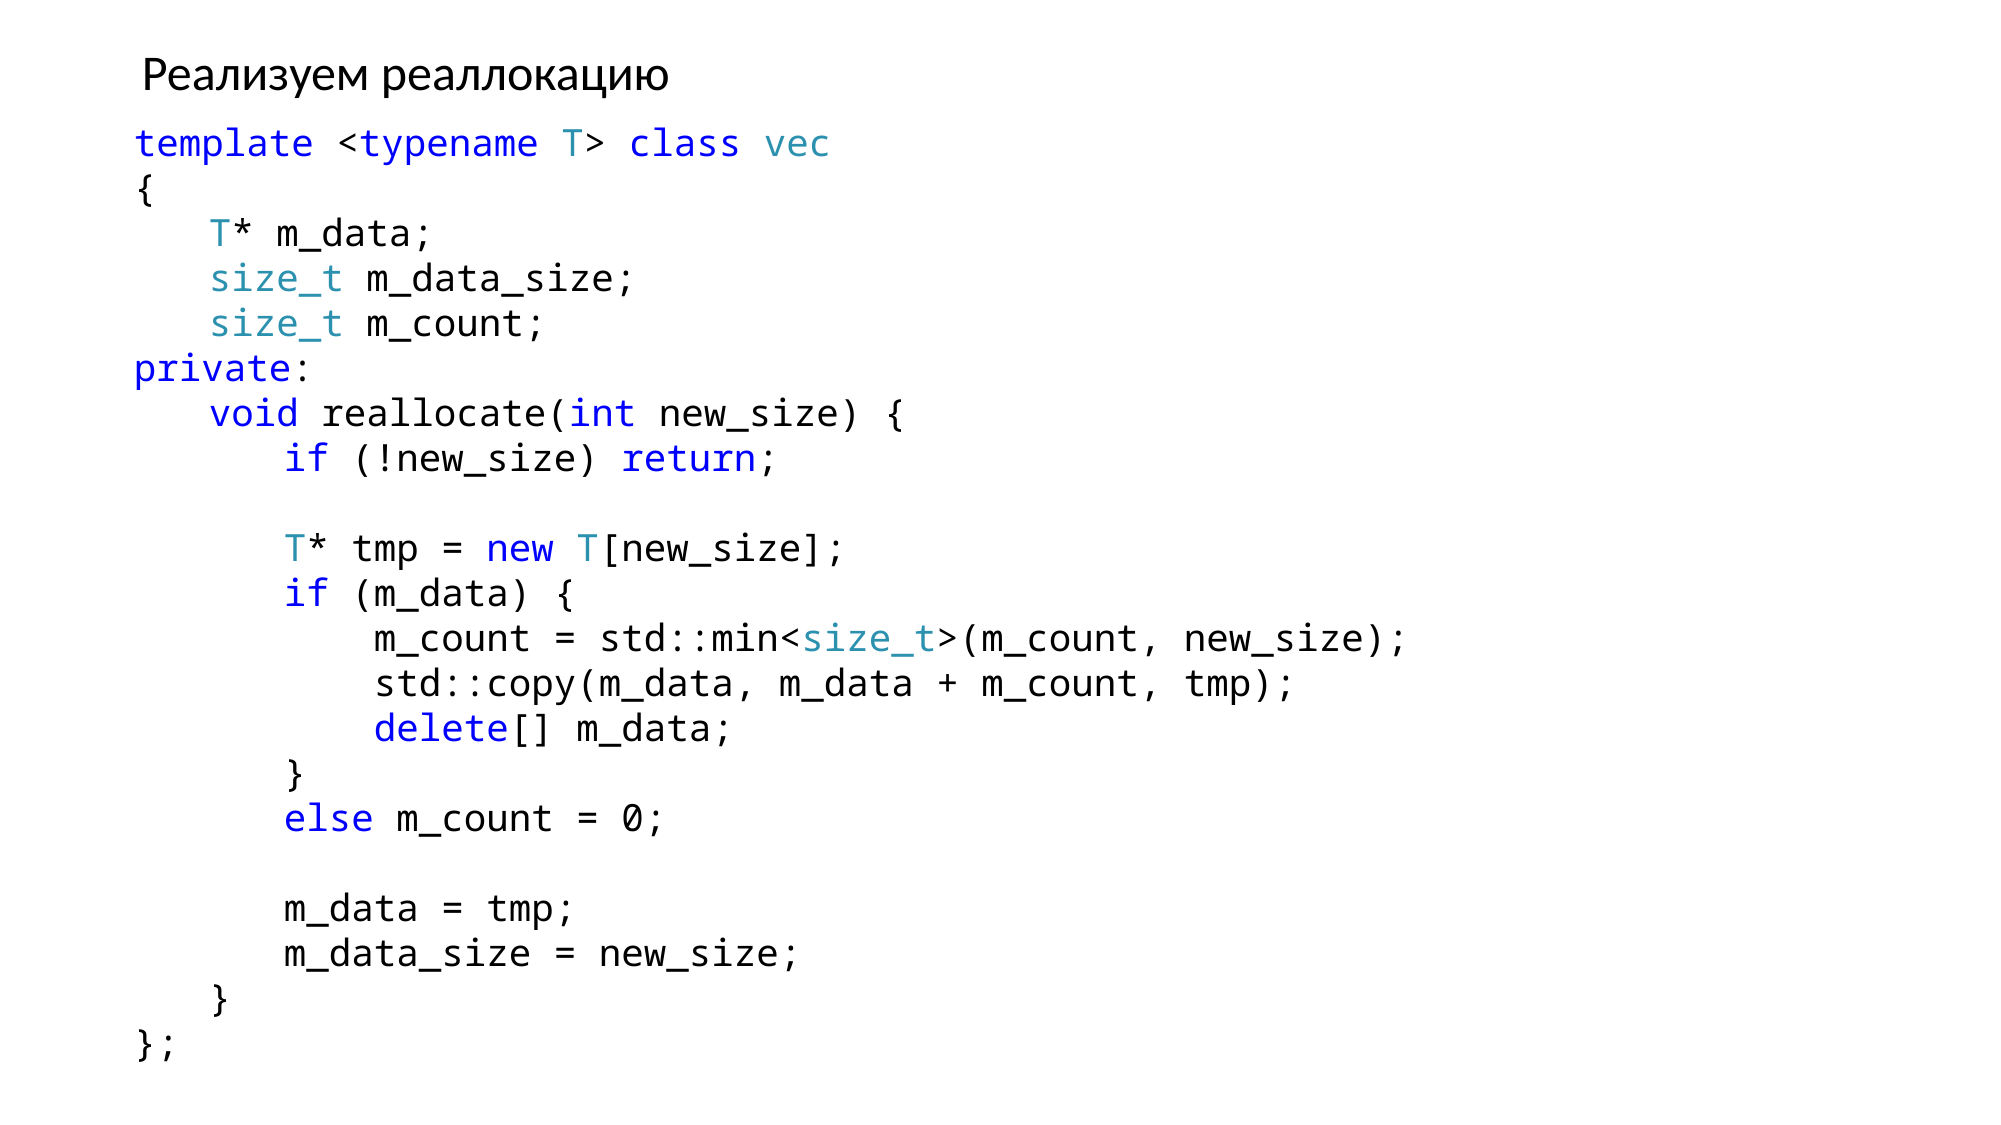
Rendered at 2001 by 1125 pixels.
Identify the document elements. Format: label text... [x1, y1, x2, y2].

text_box Реализуем реаллокацию [127, 33, 1894, 108]
text_box template <typename T> class vec { T* m_data; size_t m_data_size; size_t m_count; private: void reallocate(int new_size) { if (!new_size) return; T* tmp = new T[new_size]; if (m_data) { m_count = std::min<size_t>(m_count, new_size); std::copy(m_data, m_data + m_count, tmp); delete[] m_data; } else m_count = 0; m_data = tmp; m_data_size = new_size; } }; [119, 111, 1877, 1072]
